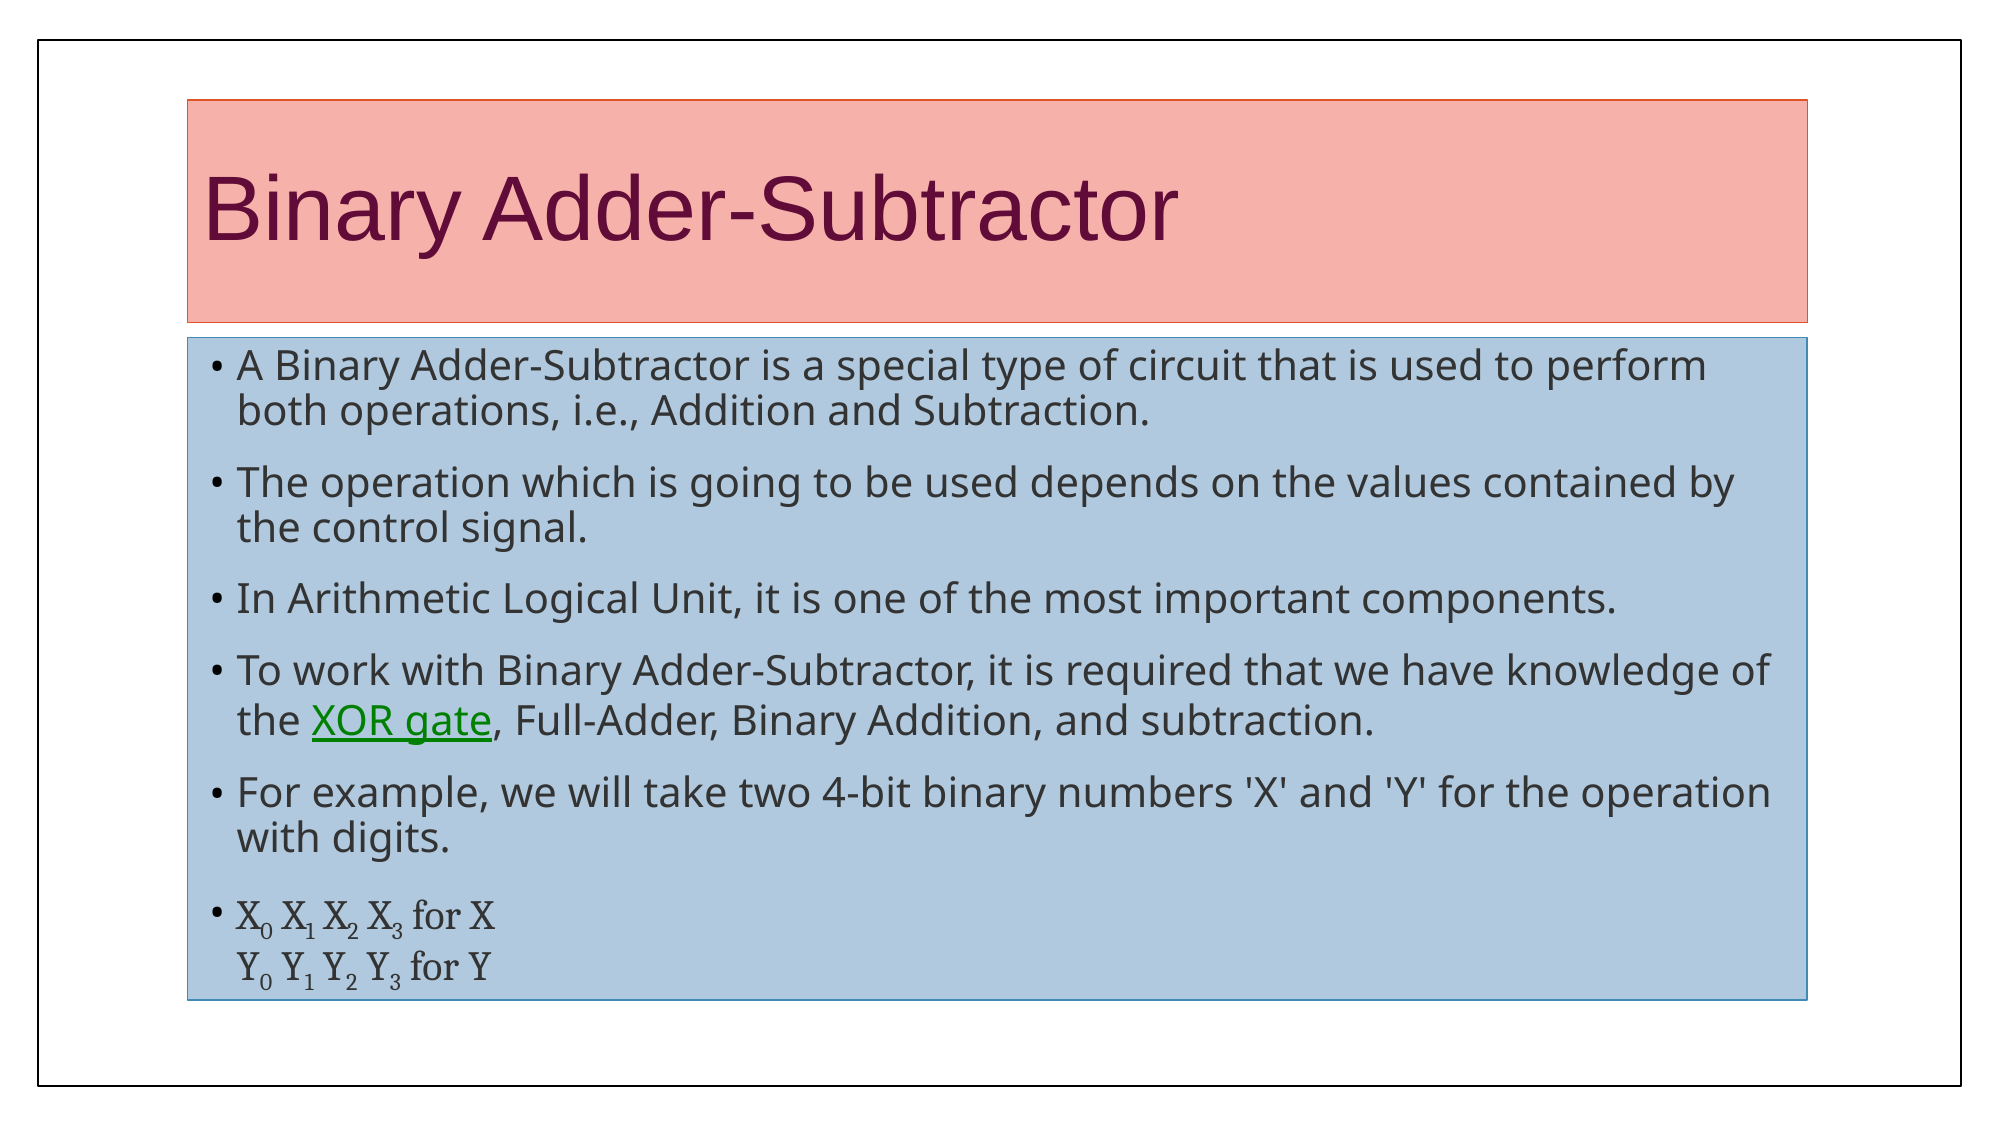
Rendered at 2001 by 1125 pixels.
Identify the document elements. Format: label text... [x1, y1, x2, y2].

title Binary Adder-Subtractor [187, 99, 1808, 323]
list A Binary Adder-Subtractor is a special type of circuit that is used to perform both operations, i.e., Addition and Subtraction. The operation which is going to be used depends on the values contained by the control signal. In Arithmetic Logical Unit, it is one of the most important components. To work with Binary Adder-Subtractor, it is required that we have knowledge of the XOR gate, Full-Adder, Binary Addition, and subtraction. For example, we will take two 4-bit binary numbers 'X' and 'Y' for the operation with digits. X0 X1 X2 X3 for X Y0 Y1 Y2 Y3 for Y [187, 337, 1808, 1000]
